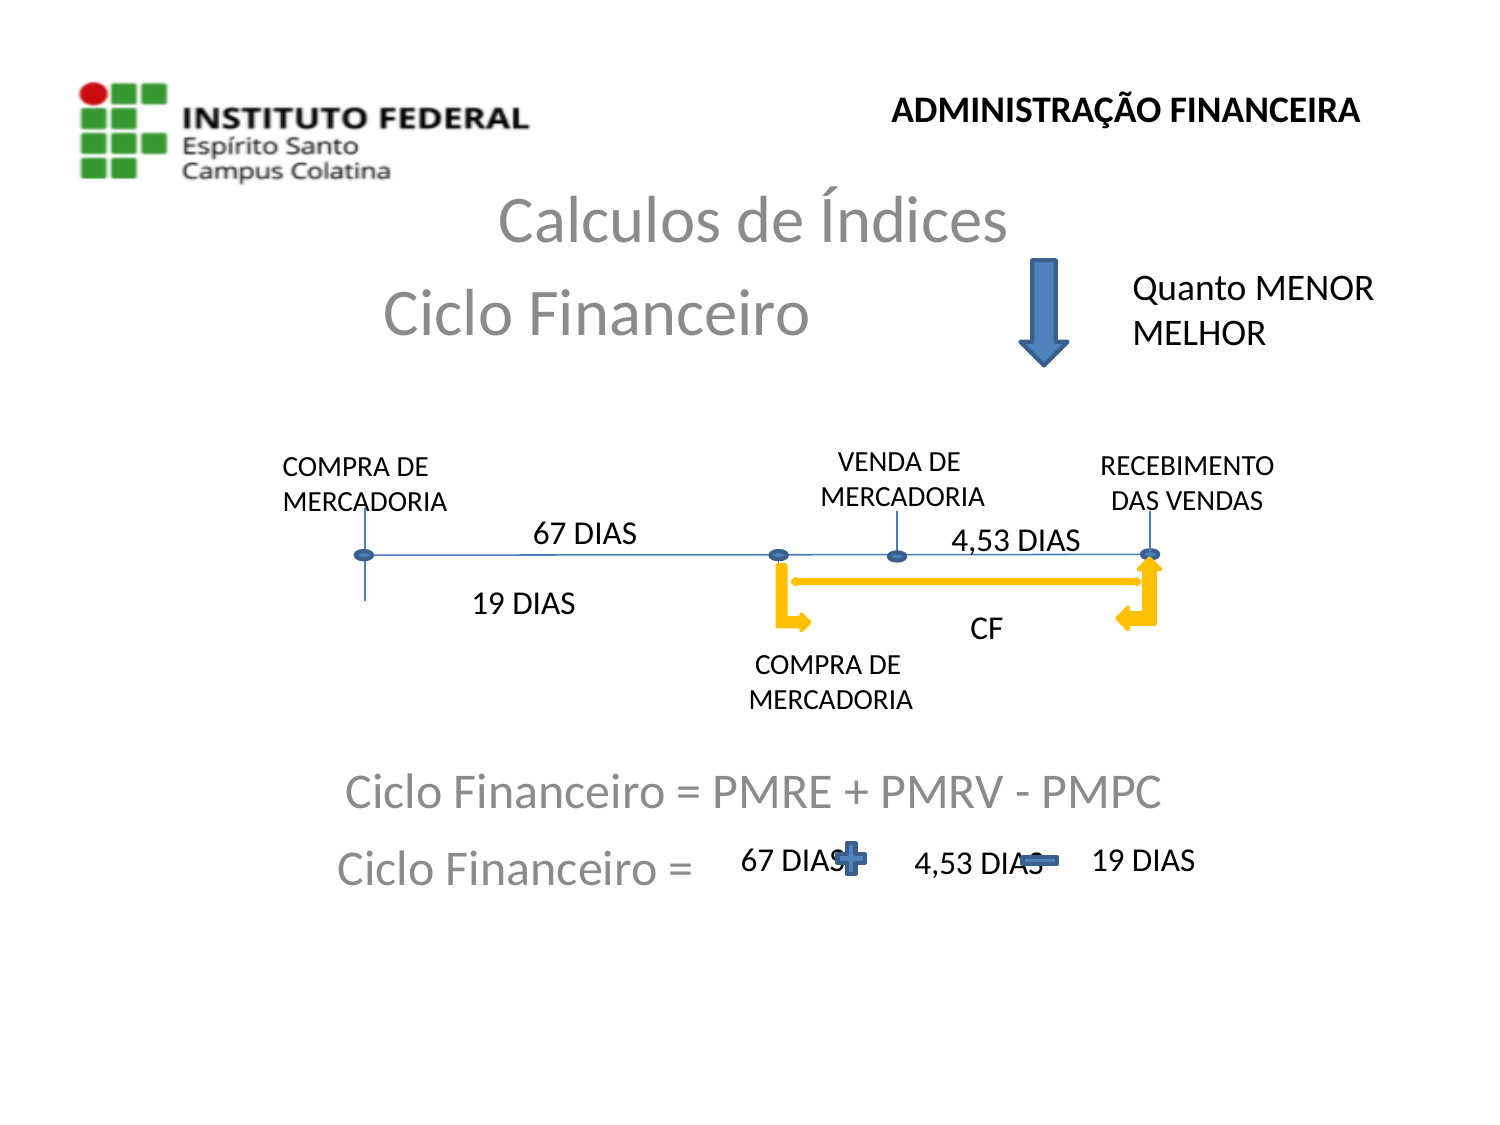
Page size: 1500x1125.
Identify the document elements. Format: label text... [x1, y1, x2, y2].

picture [64, 63, 550, 196]
text_box Ciclo Financeiro = [305, 828, 727, 935]
text_box Ciclo Financeiro = PMRE + PMRV - PMPC [305, 751, 1203, 858]
text_box Ciclo Financeiro [148, 261, 1042, 368]
text_box RECEBIMENTO DAS VENDAS [1085, 438, 1290, 524]
text_box 67 DIAS [518, 503, 653, 552]
text_box 19 DIAS [1076, 831, 1211, 886]
text_box Calculos de Índices [305, 168, 1203, 275]
text_box COMPRA DE MERCADORIA [267, 439, 463, 525]
text_box [1115, 558, 1163, 632]
text_box VENDA DE MERCADORIA [805, 435, 1000, 520]
text_box [835, 841, 867, 876]
text_box Quanto MENOR MELHOR [1117, 255, 1425, 361]
text_box [1020, 855, 1059, 866]
text_box CF [955, 598, 1019, 654]
text_box 4,53 DIAS [899, 834, 1059, 889]
text_box 19 DIAS [456, 573, 591, 629]
text_box ADMINISTRAÇÃO FINANCEIRA [797, 100, 1456, 160]
text_box [775, 565, 812, 633]
text_box 4,53 DIAS [936, 510, 1096, 552]
text_box COMPRA DE MERCADORIA [733, 638, 929, 723]
text_box [1018, 258, 1070, 368]
text_box [790, 577, 1142, 587]
text_box [769, 548, 788, 552]
text_box [1153, 548, 1161, 560]
text_box 67 DIAS [725, 831, 861, 886]
